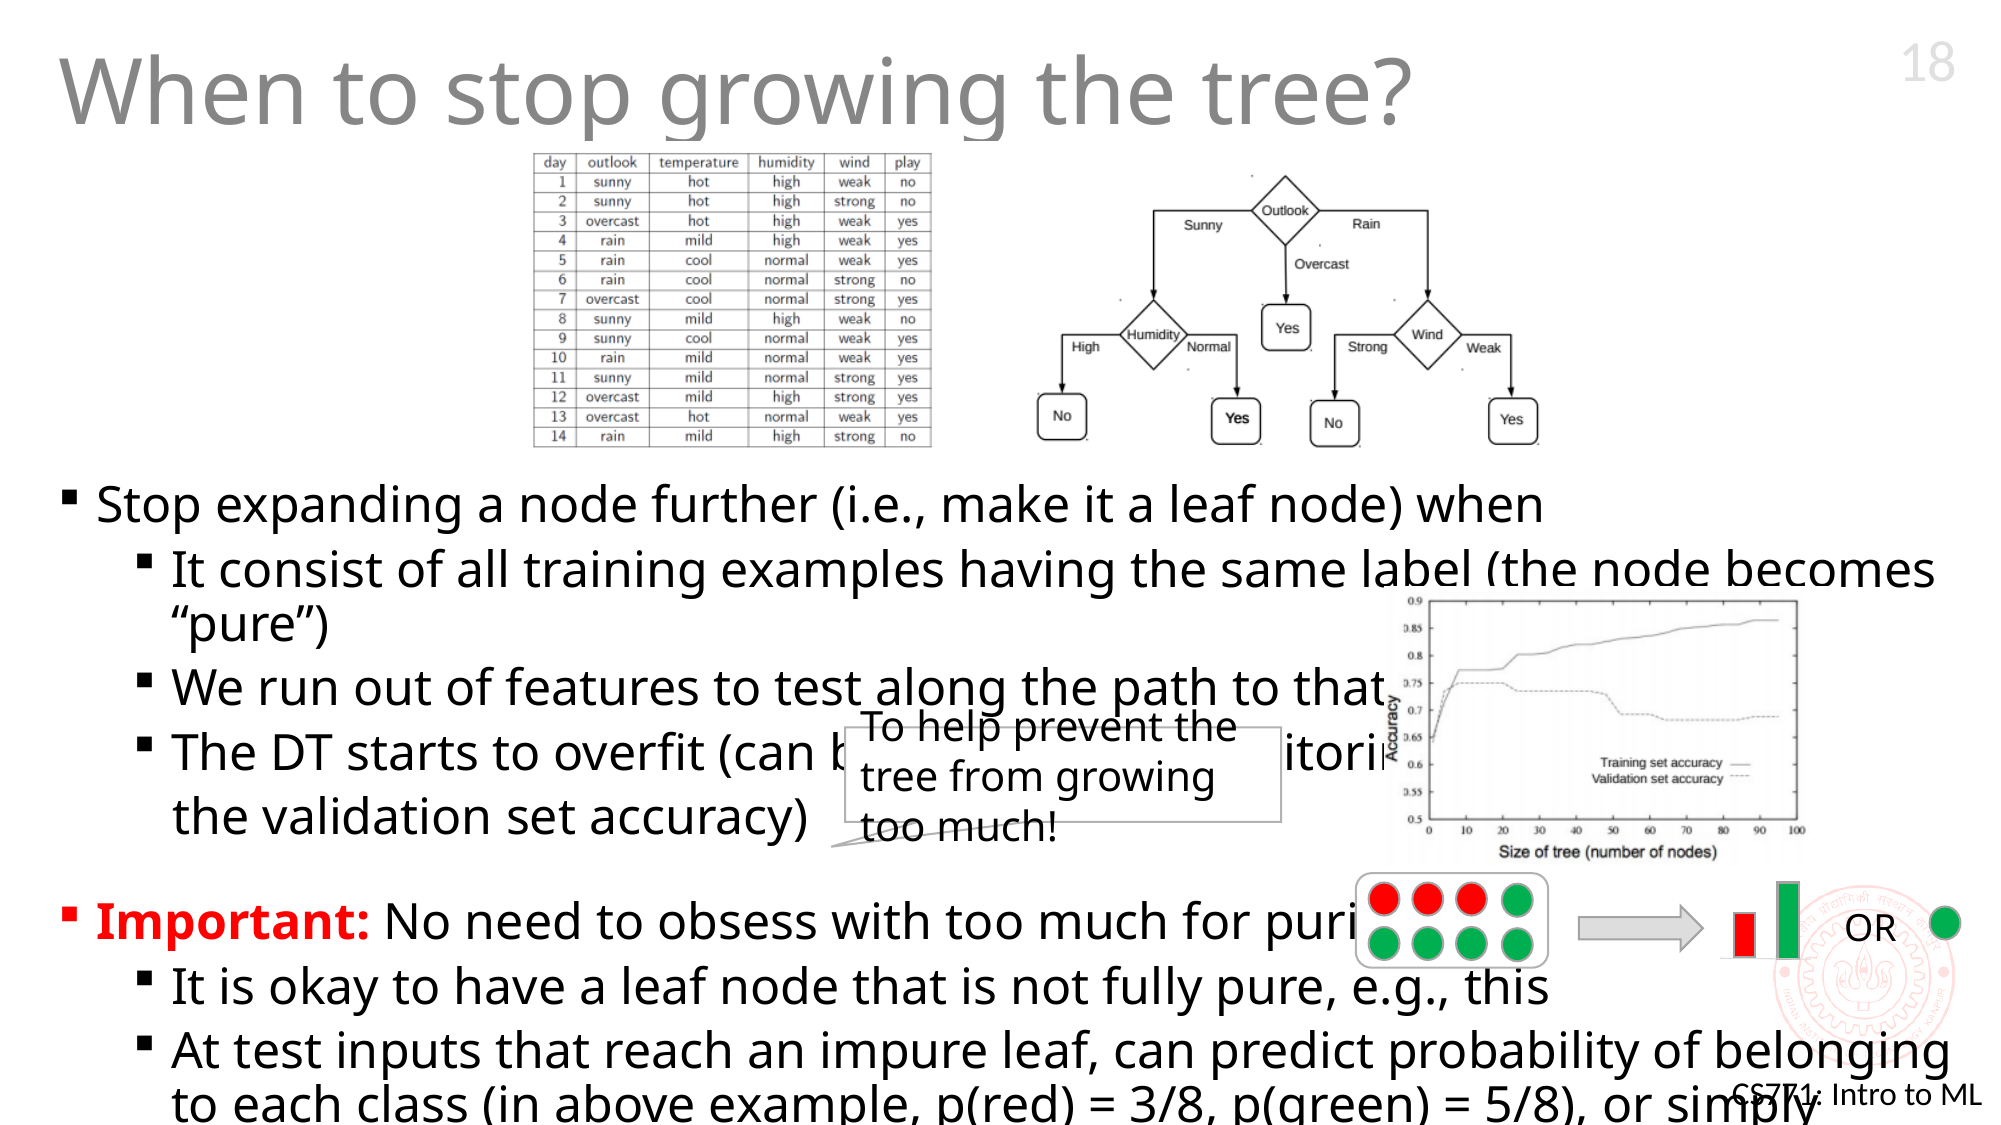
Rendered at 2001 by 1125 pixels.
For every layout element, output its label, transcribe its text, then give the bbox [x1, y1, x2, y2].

text_box [1500, 927, 1534, 963]
text_box [1733, 912, 1756, 958]
text_box [1354, 872, 1550, 969]
text_box [1367, 925, 1401, 962]
text_box [1455, 881, 1488, 917]
text_box [1776, 881, 1800, 958]
title When to stop growing the tree? [43, 27, 1970, 163]
text_box 18 [1873, 27, 1973, 88]
picture [1384, 586, 1830, 869]
text_box [1500, 882, 1534, 918]
text_box OR [1829, 896, 1912, 957]
text_box [1411, 925, 1445, 962]
text_box [1928, 905, 1962, 941]
text_box To help prevent the tree from growing too much! [830, 726, 1283, 848]
text_box [1455, 925, 1488, 962]
text_box [1411, 881, 1445, 917]
text_box [1577, 903, 1705, 953]
list Stop expanding a node further (i.e., make it a leaf node) when It consist of all training examples having the same label (the node becomes “pure”) We run out of features to test along the path to that node The DT starts to overfit (can be checked by monitoring the validation set accuracy) Important: No need to obsess with too much for purity It is okay to have a leaf node that is not fully pure, e.g., this At test inputs that reach an impure leaf, can predict probability of belonging to each class (in above example, p(red) = 3/8, p(green) = 5/8), or simply predict the majority label [43, 185, 1970, 1098]
picture [525, 141, 1549, 456]
text_box [1367, 881, 1401, 917]
